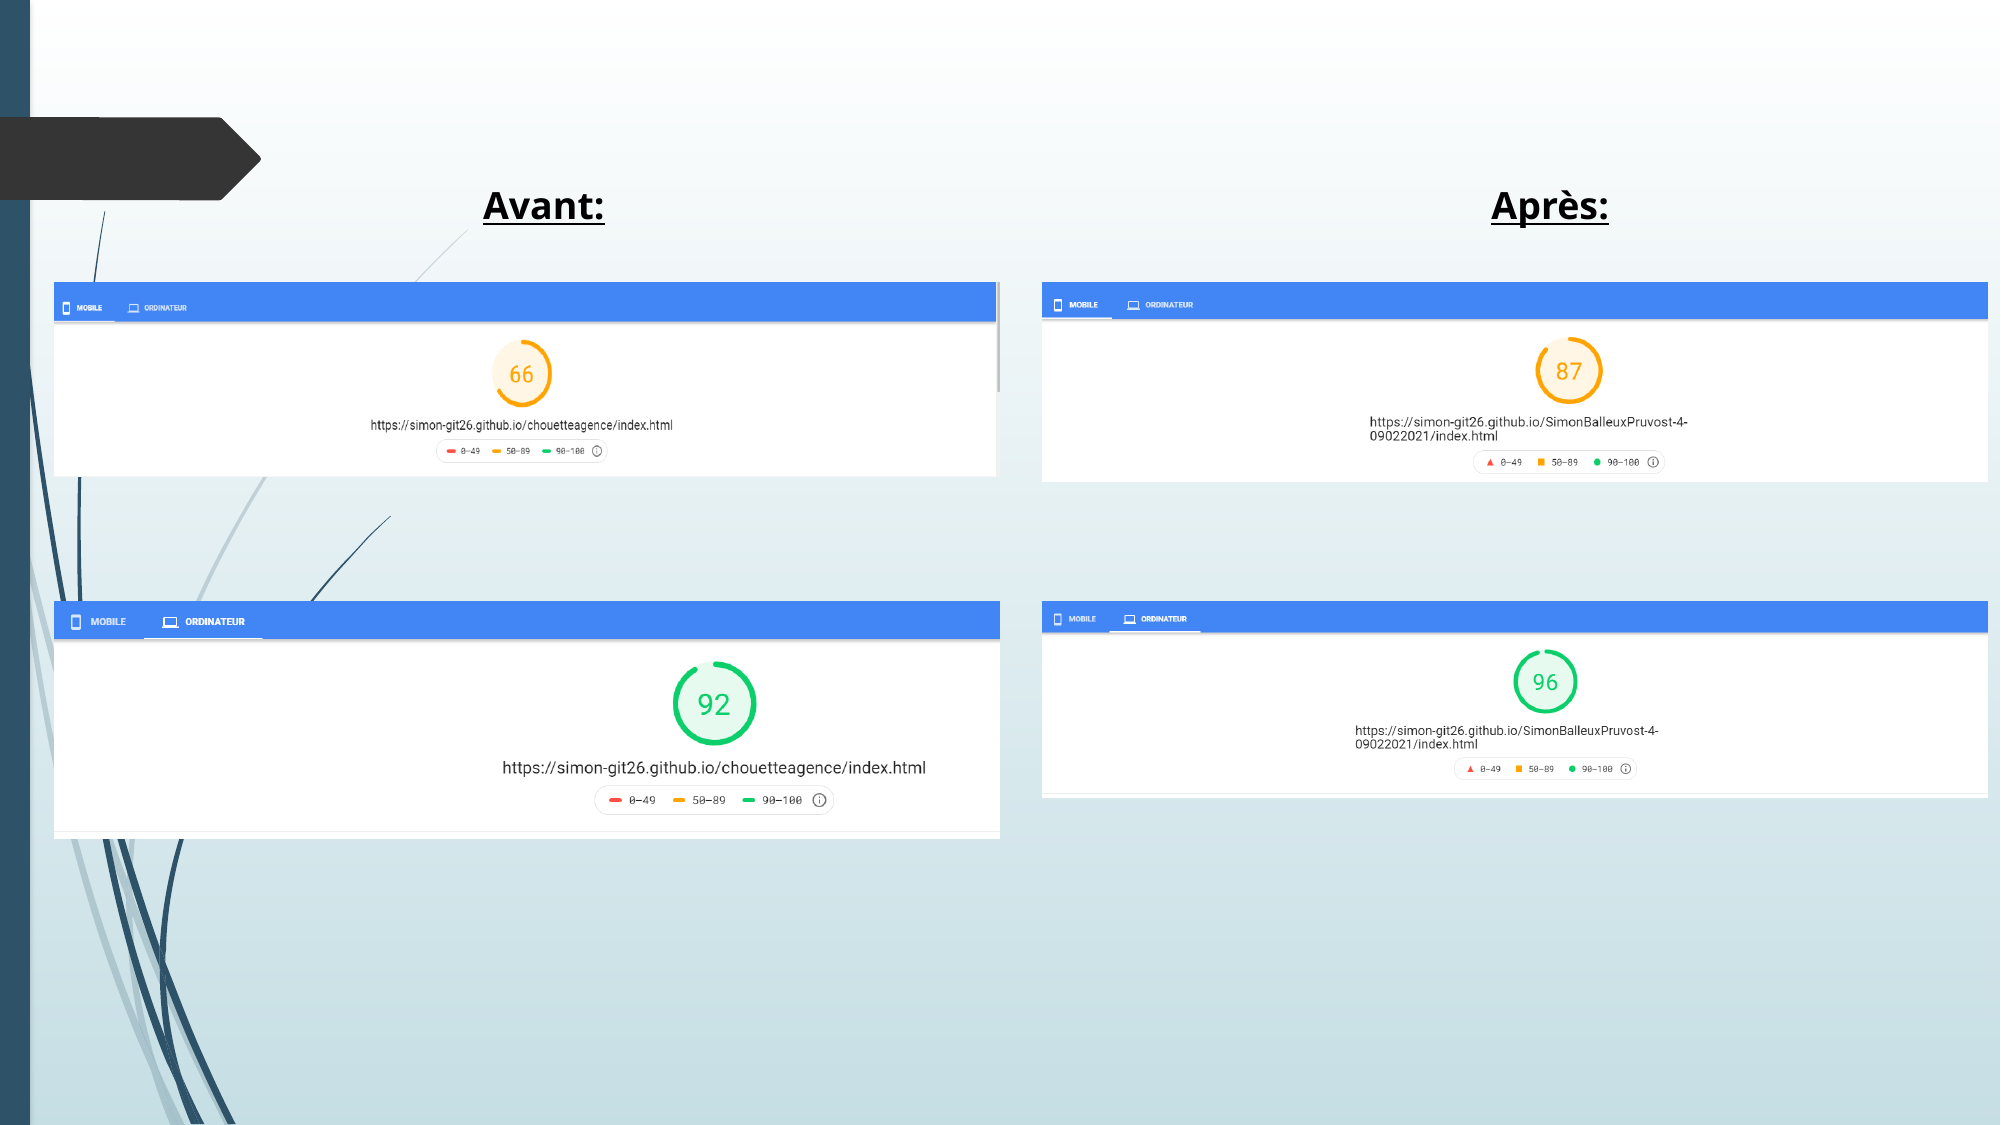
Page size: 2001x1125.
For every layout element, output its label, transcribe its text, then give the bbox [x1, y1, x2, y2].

text_box Après: [1266, 174, 1834, 235]
picture [1041, 282, 1988, 482]
picture [54, 282, 1001, 477]
picture [54, 601, 1001, 839]
picture [1041, 601, 1988, 798]
text_box Avant: [260, 174, 828, 235]
